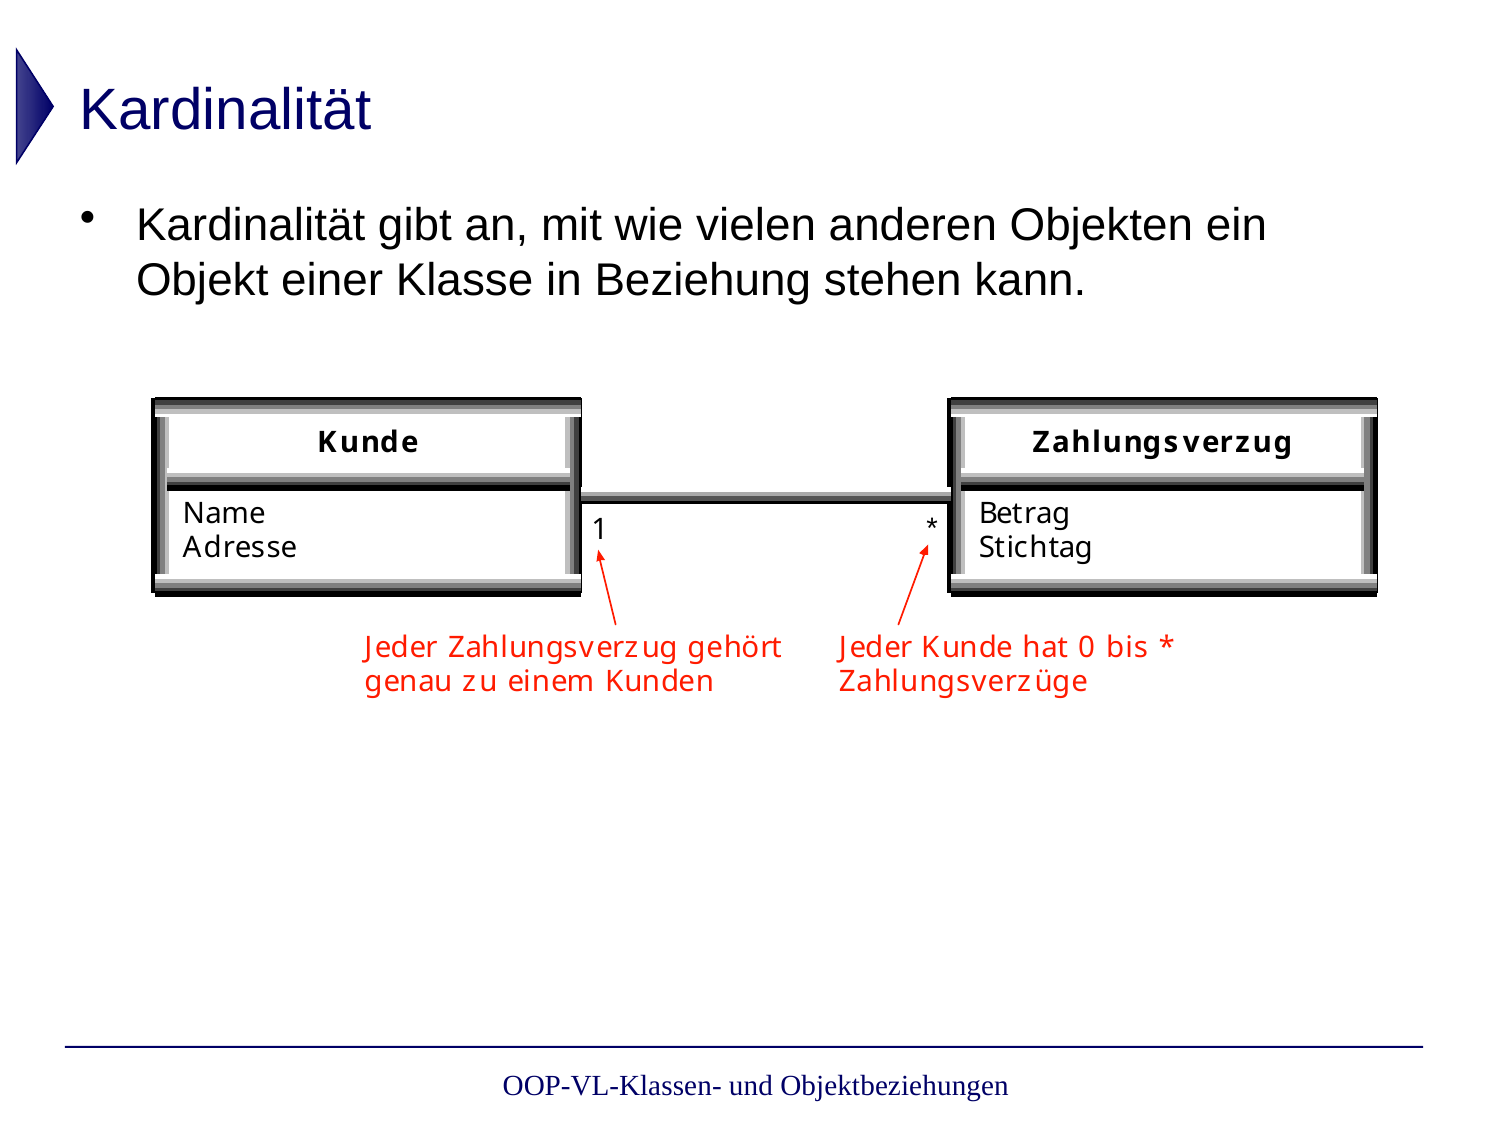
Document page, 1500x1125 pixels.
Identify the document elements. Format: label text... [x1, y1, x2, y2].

title Kardinalität [64, 50, 1424, 163]
footer OOP-VL-Klassen- und Objektbeziehungen [383, 1058, 1129, 1106]
list Kardinalität gibt an, mit wie vielen anderen Objekten ein Objekt einer Klasse in Beziehung stehen kann. [64, 187, 1424, 1047]
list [135, 361, 1400, 716]
